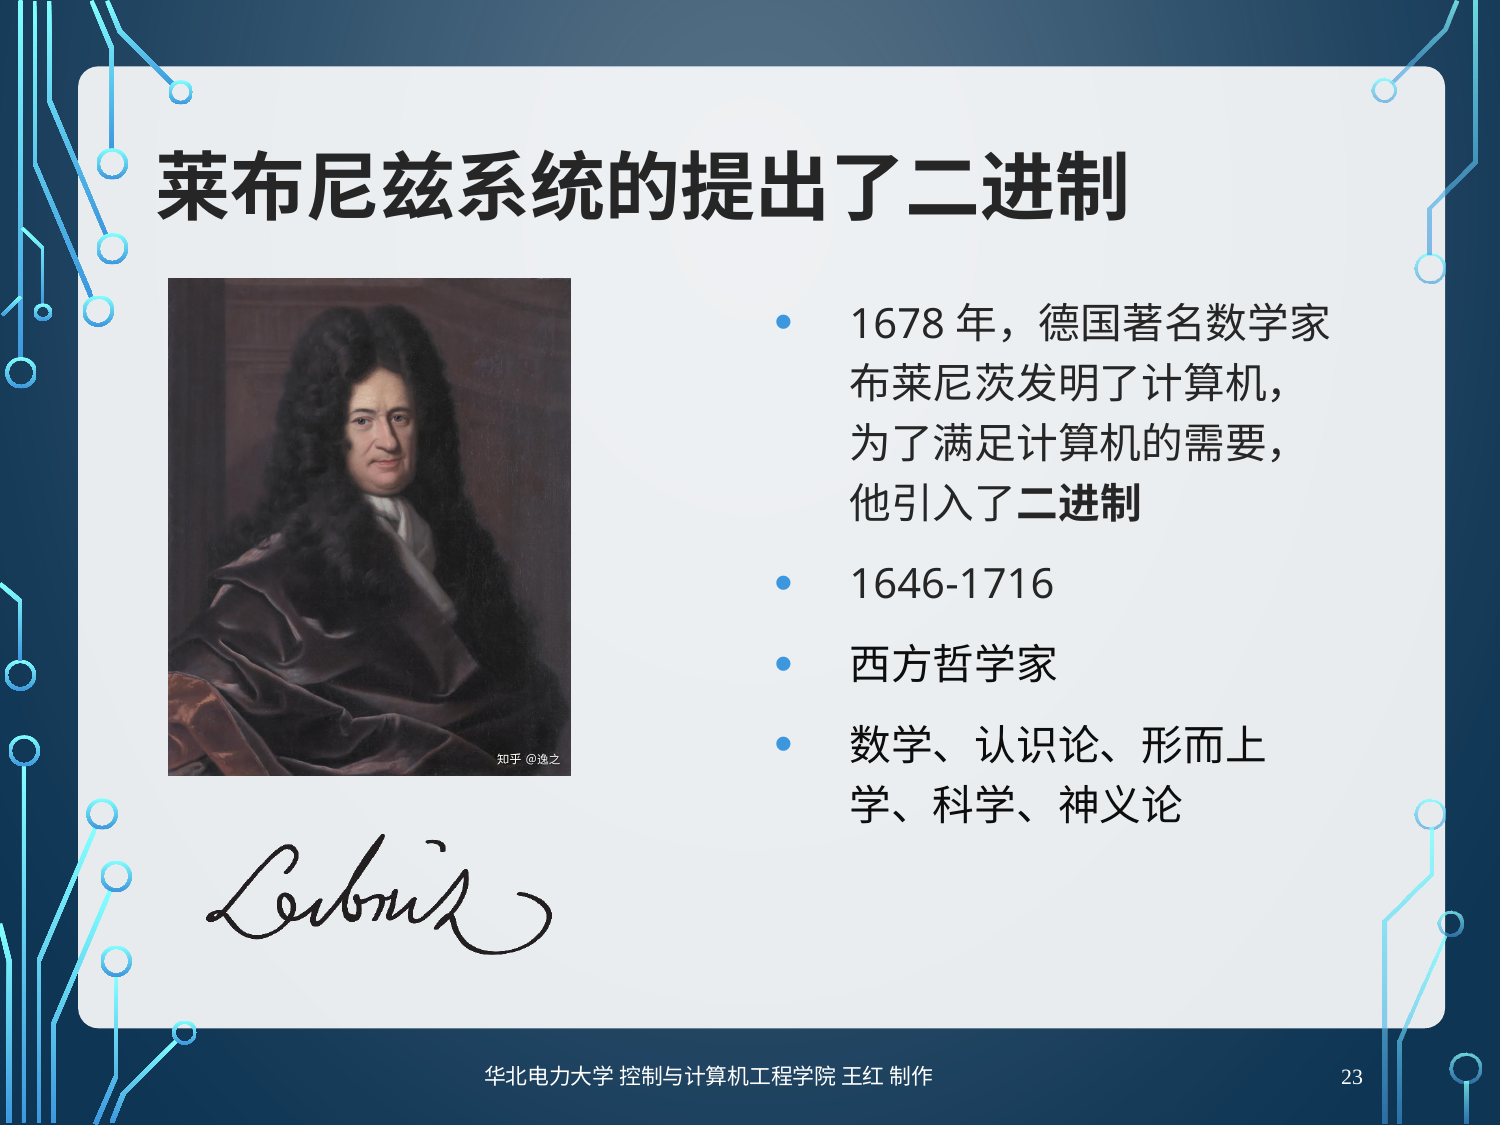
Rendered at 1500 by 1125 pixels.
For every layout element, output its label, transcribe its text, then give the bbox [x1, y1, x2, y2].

slide_number 23 [1283, 1046, 1379, 1106]
list 1678年，德国著名数学家布莱尼茨发明了计算机，为了满足计算机的需要，他引入了二进制 1646-1716 西方哲学家 数学、认识论、形而上学、科学、神义论 [759, 278, 1360, 950]
picture [206, 833, 553, 956]
footer 华北电力大学 控制与计算机工程学院 王红 制作 [324, 1046, 1093, 1106]
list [168, 278, 571, 776]
title 莱布尼兹系统的提出了二进制 [140, 101, 1390, 279]
